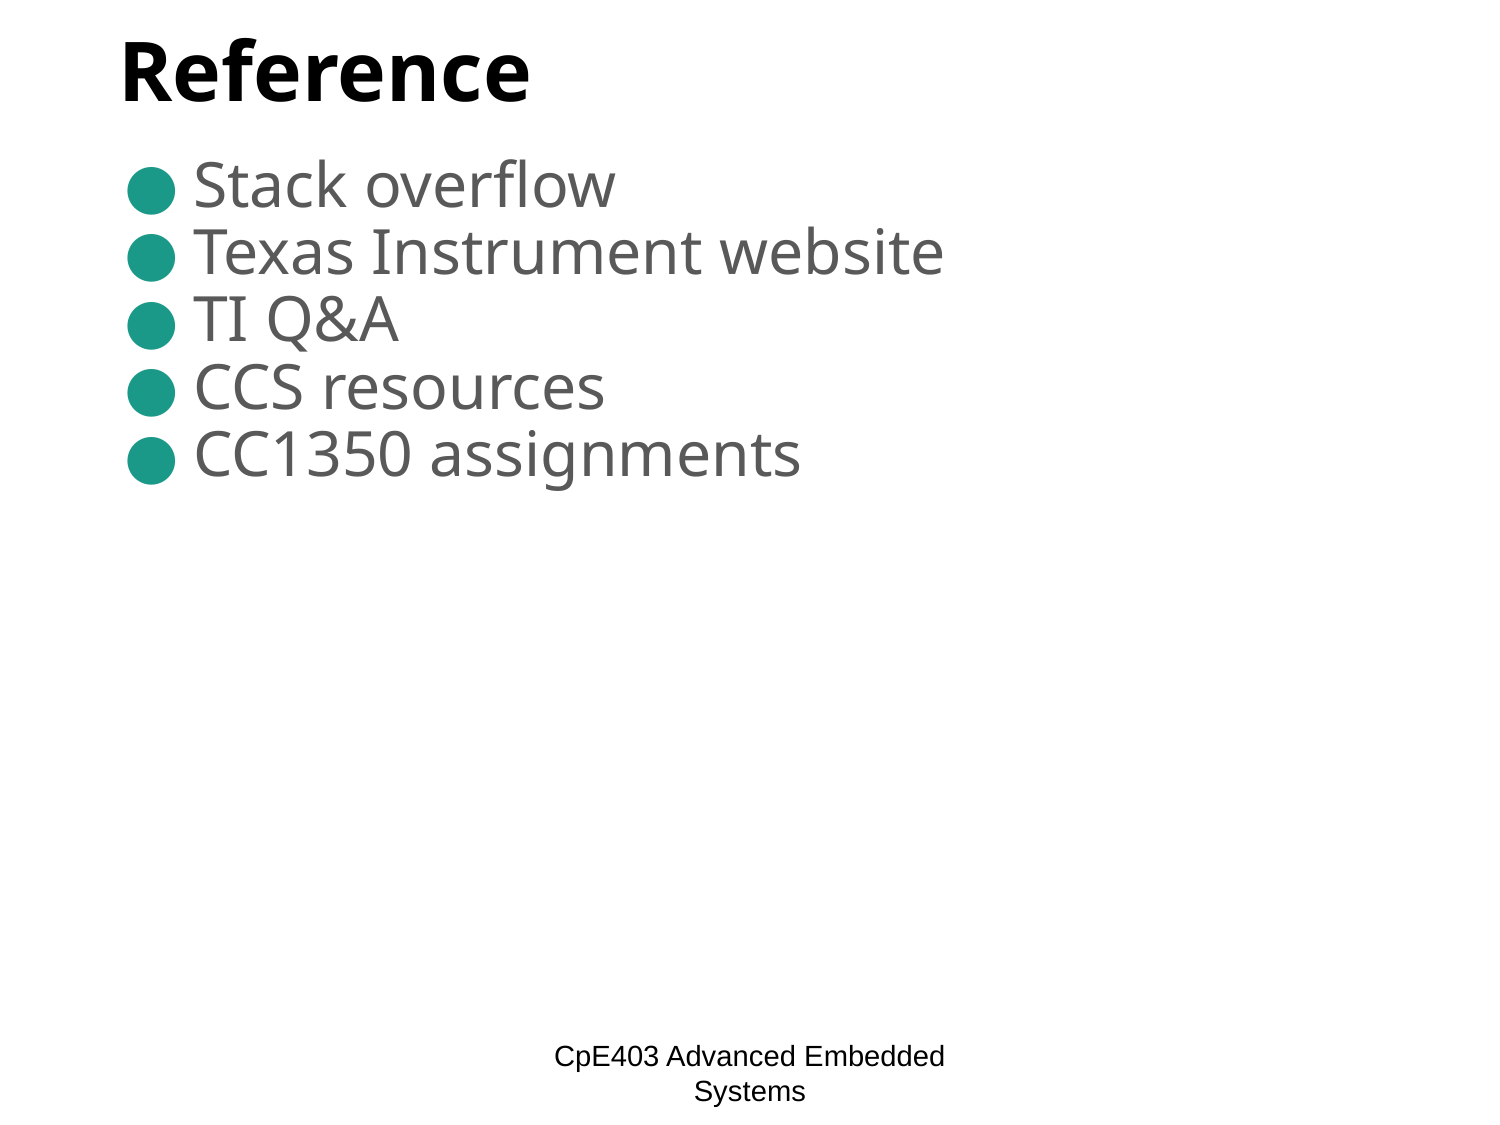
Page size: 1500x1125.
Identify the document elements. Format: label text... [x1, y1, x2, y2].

list Stack overflow Texas Instrument website TI Q&A CCS resources CC1350 assignments [103, 145, 1397, 1043]
title Reference [103, 22, 1397, 127]
footer CpE403 Advanced Embedded Systems [496, 1042, 1004, 1103]
